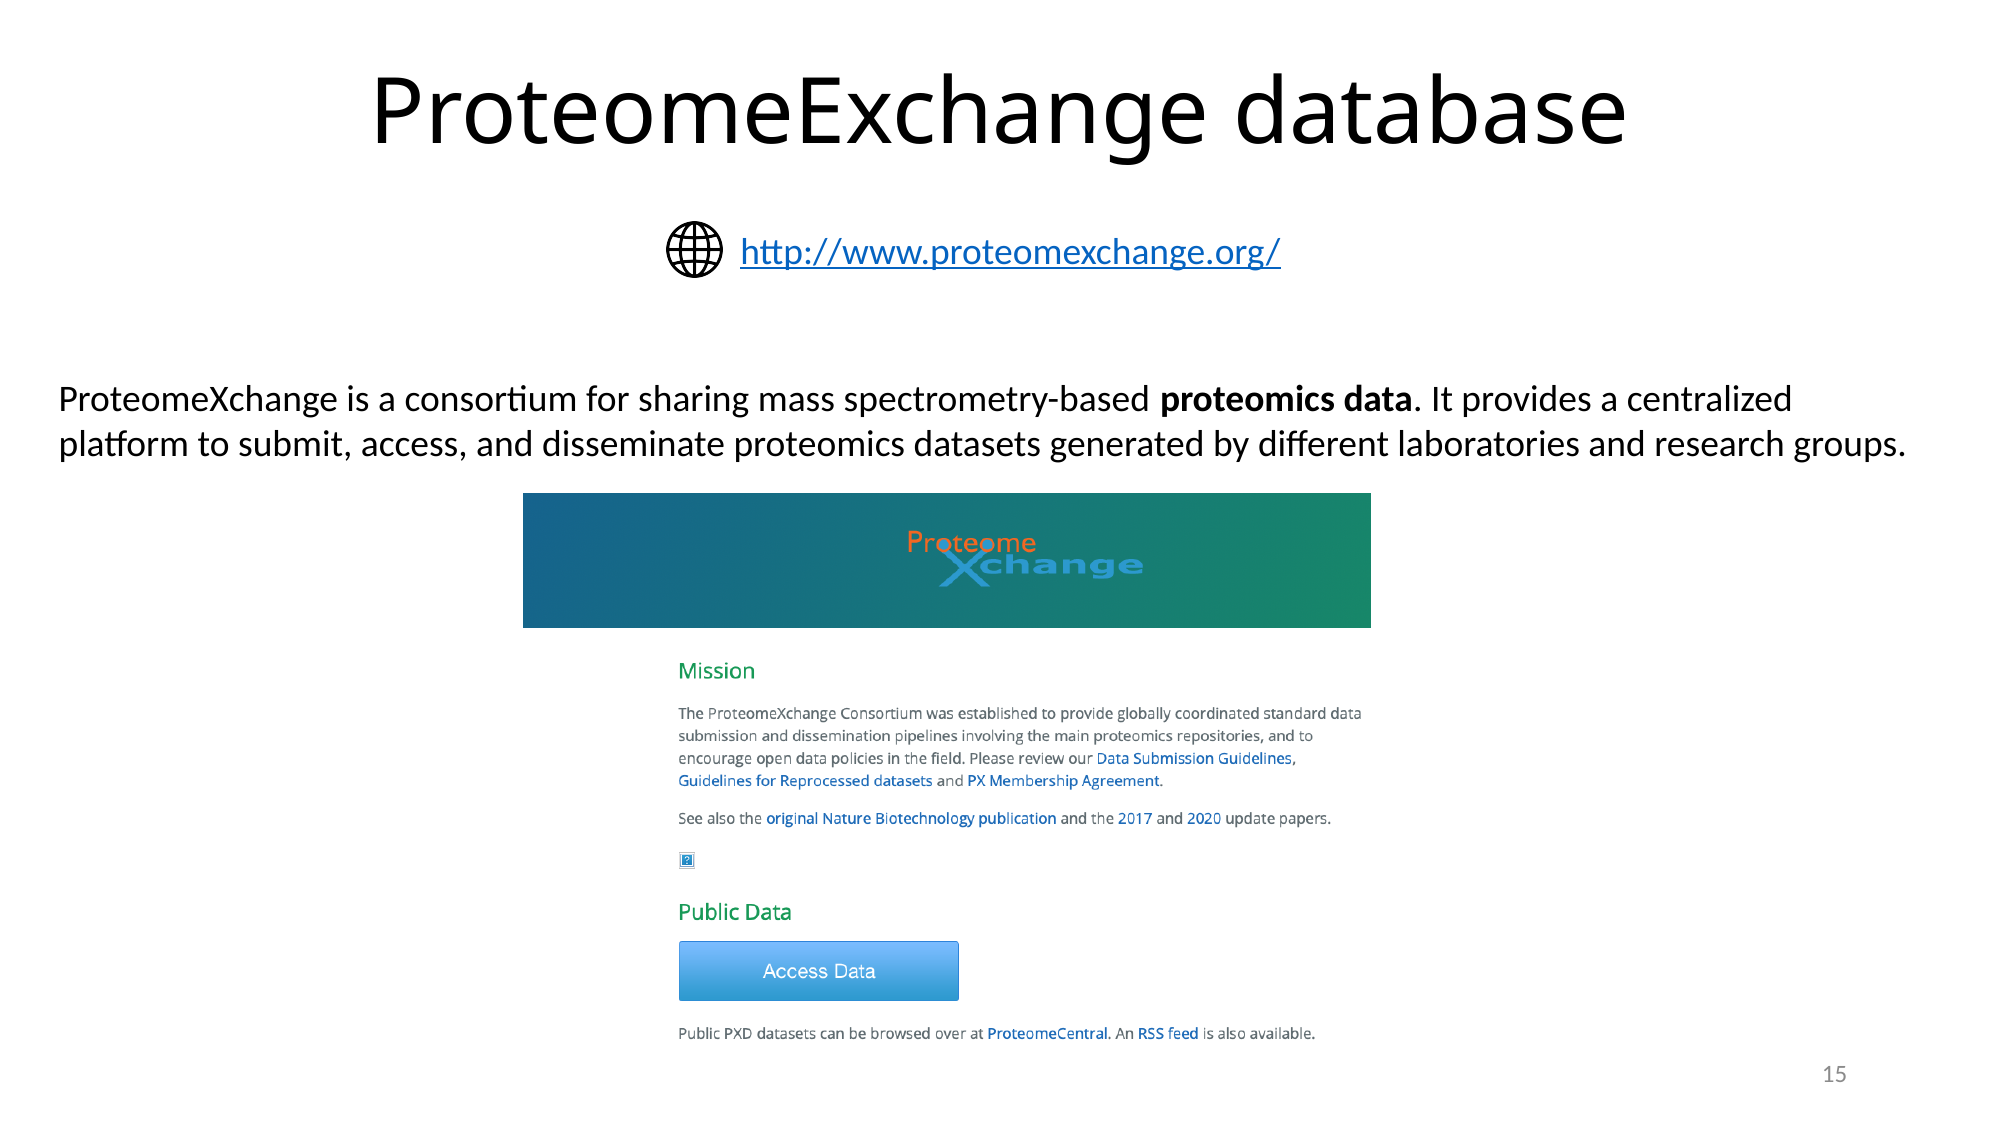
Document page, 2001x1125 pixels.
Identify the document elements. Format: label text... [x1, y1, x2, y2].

picture [666, 221, 723, 278]
picture [523, 493, 1371, 1066]
text_box http://www.proteomexchange.org/ [725, 219, 1296, 279]
text_box ProteomeXchange is a consortium for sharing mass spectrometry-based proteomics data. It provides a centralized platform to submit, access, and disseminate proteomics datasets generated by different laboratories and research groups. [43, 366, 1926, 472]
title ProteomeExchange database [137, 59, 1863, 278]
slide_number 15 [1412, 1042, 1863, 1103]
